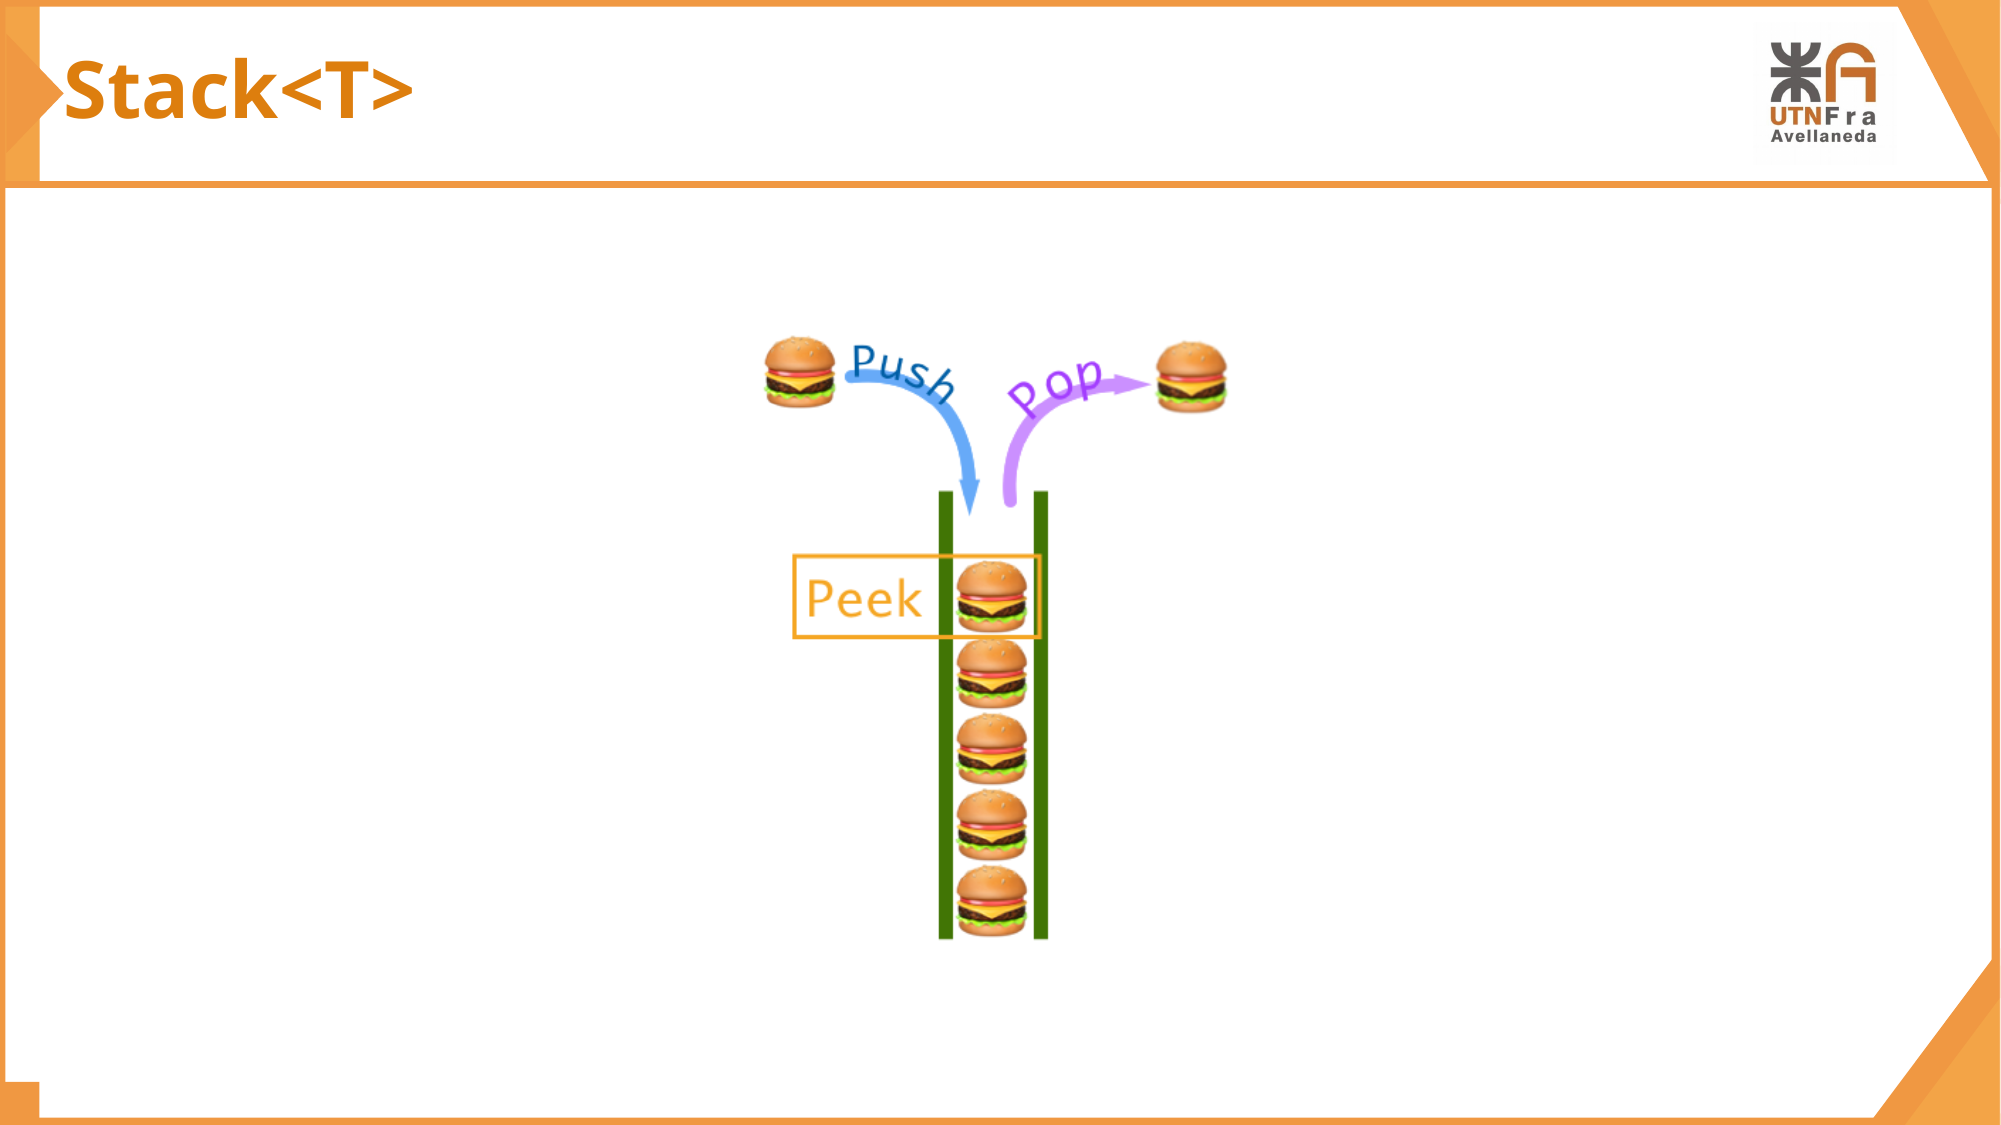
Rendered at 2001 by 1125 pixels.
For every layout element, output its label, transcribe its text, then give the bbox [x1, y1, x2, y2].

title Stack<T> [63, 0, 1699, 203]
picture [1753, 22, 1897, 165]
picture [713, 324, 1287, 957]
